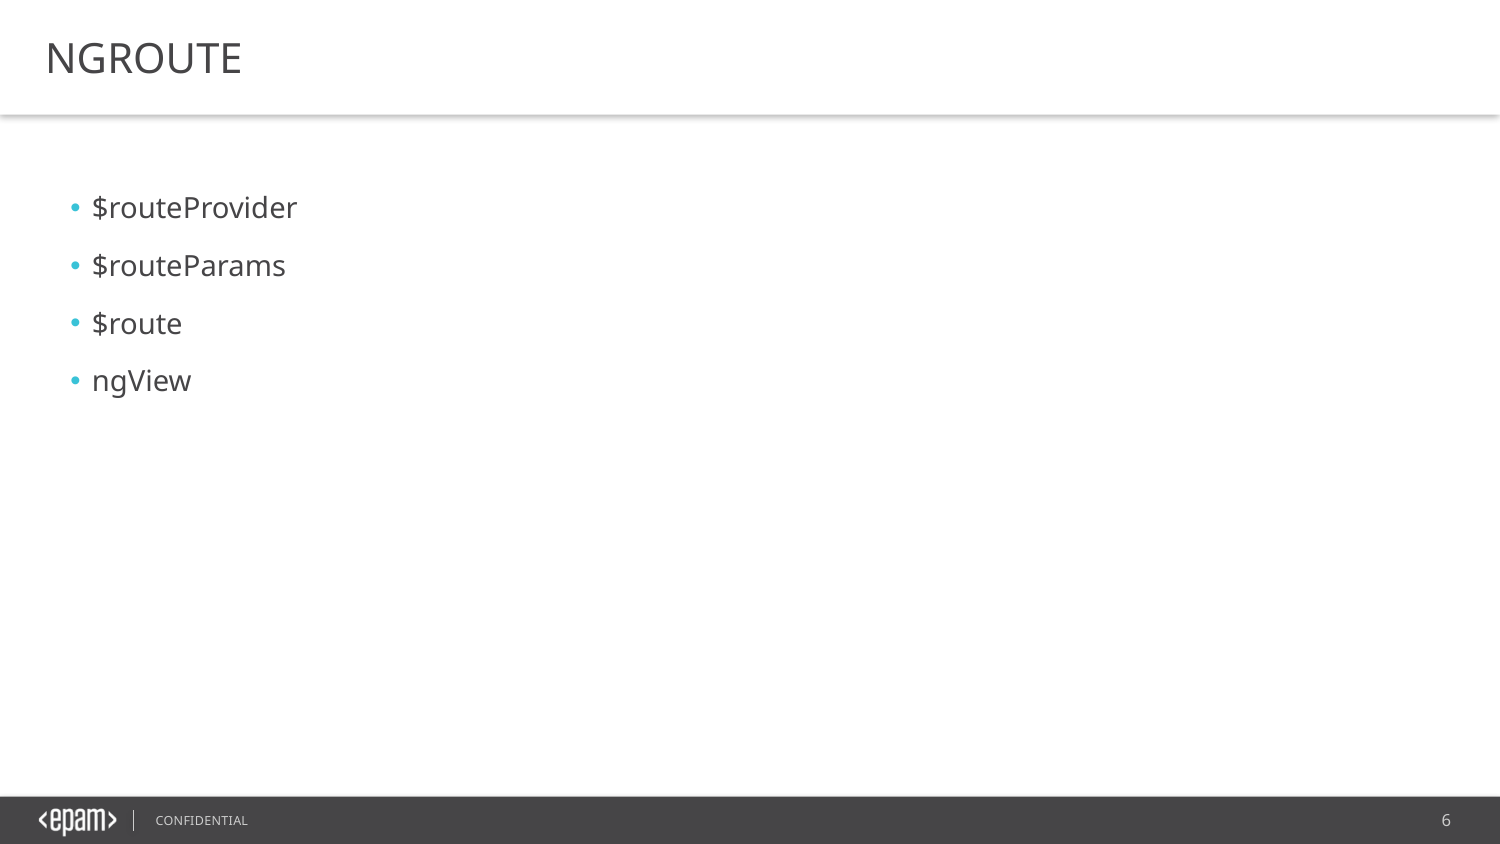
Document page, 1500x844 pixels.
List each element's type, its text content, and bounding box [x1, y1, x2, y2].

picture [38, 808, 117, 837]
list $routeProvider $routeParams $route ngView [59, 177, 685, 733]
list NGROUTE [0, 0, 1500, 115]
